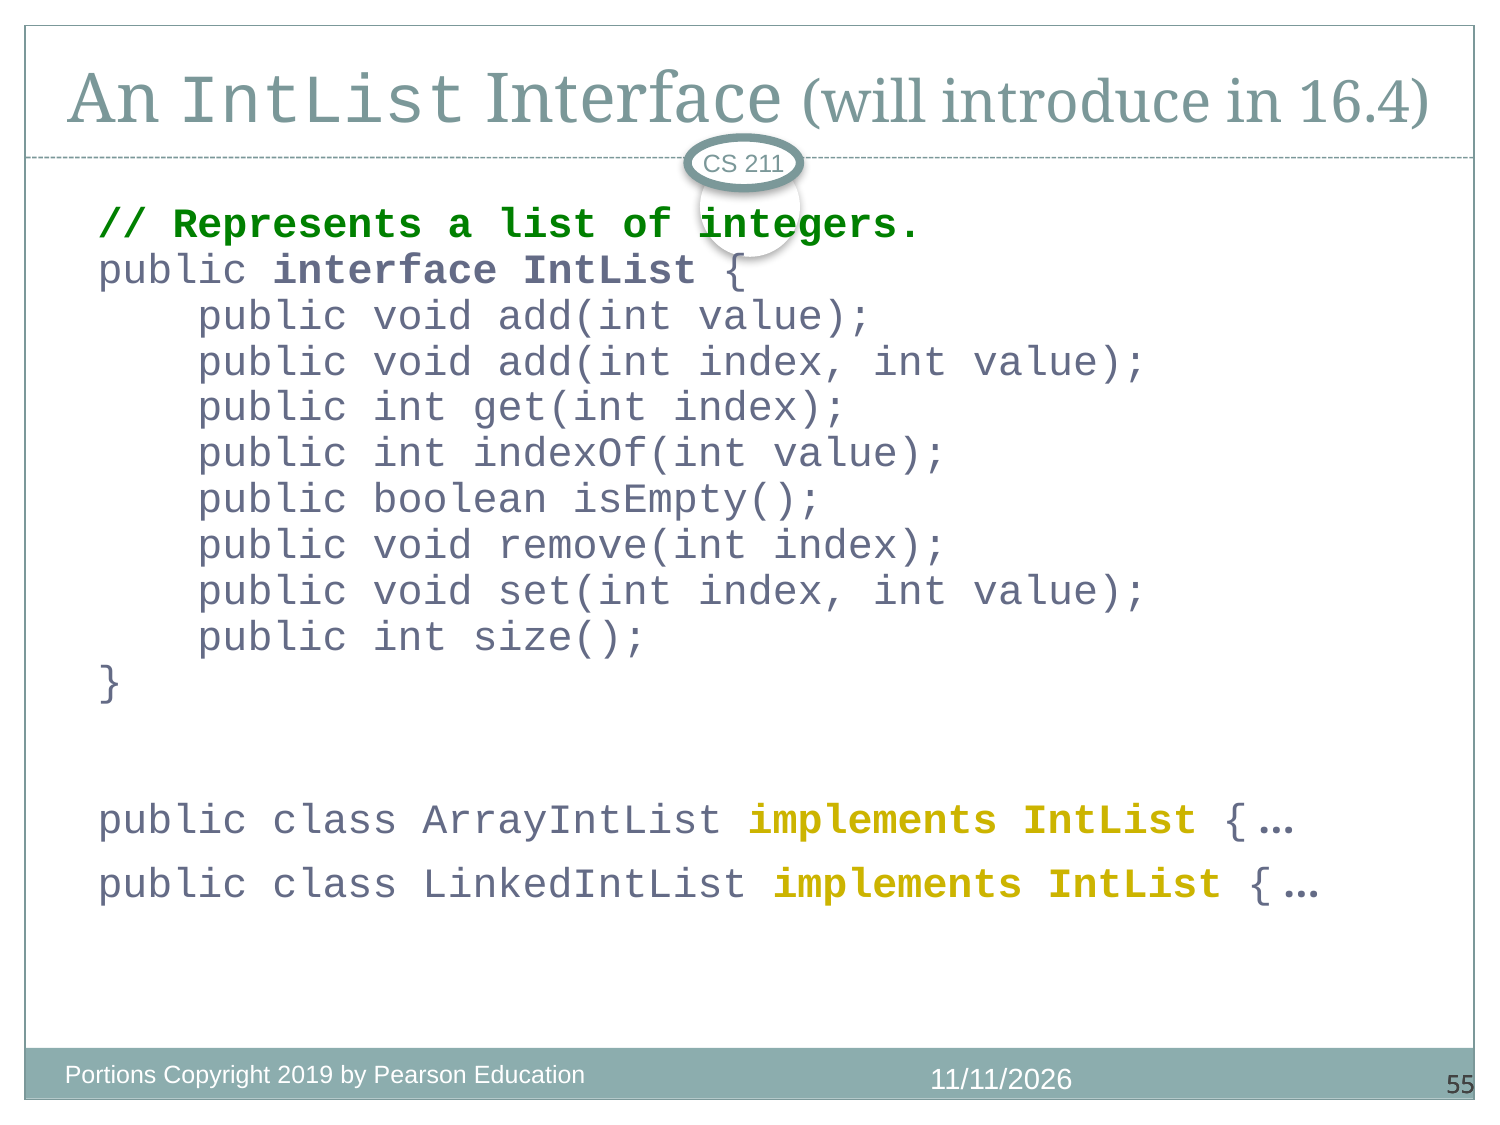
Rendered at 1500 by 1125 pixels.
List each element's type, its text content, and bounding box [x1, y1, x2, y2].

title An IntList Interface (will introduce in 16.4) [49, 37, 1450, 144]
footer Portions Copyright 2019 by Pearson Education [50, 1051, 663, 1112]
slide_number CS 211 [675, 137, 813, 188]
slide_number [837, 1052, 1088, 1113]
list // Represents a list of integers. public interface IntList { public void add(int value); public void add(int index, int value); public int get(int index); public int indexOf(int value); public boolean isEmpty(); public void remove(int index); public void set(int index, int value); public int size(); } public class ArrayIntList implements IntList { ... public class LinkedIntList implements IntList { ... [37, 200, 1463, 1038]
